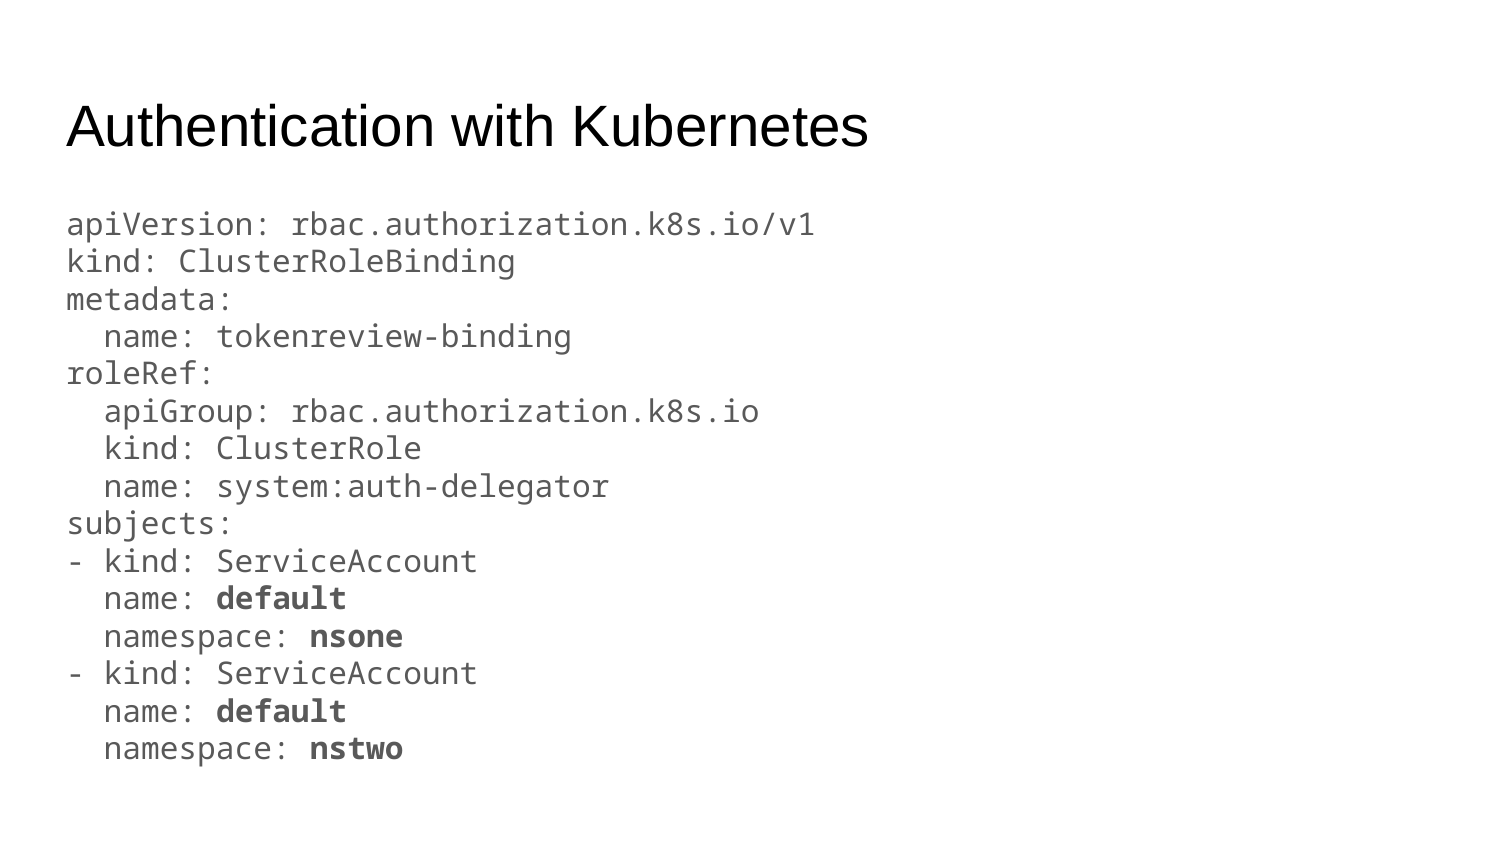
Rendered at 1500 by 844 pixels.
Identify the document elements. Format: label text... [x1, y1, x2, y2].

title Authentication with Kubernetes [51, 72, 1449, 167]
list apiVersion: rbac.authorization.k8s.io/v1 kind: ClusterRoleBinding metadata: name: tokenreview-binding roleRef: apiGroup: rbac.authorization.k8s.io kind: ClusterRole name: system:auth-delegator subjects: - kind: ServiceAccount name: default namespace: nsone - kind: ServiceAccount name: default namespace: nstwo [51, 189, 1449, 750]
